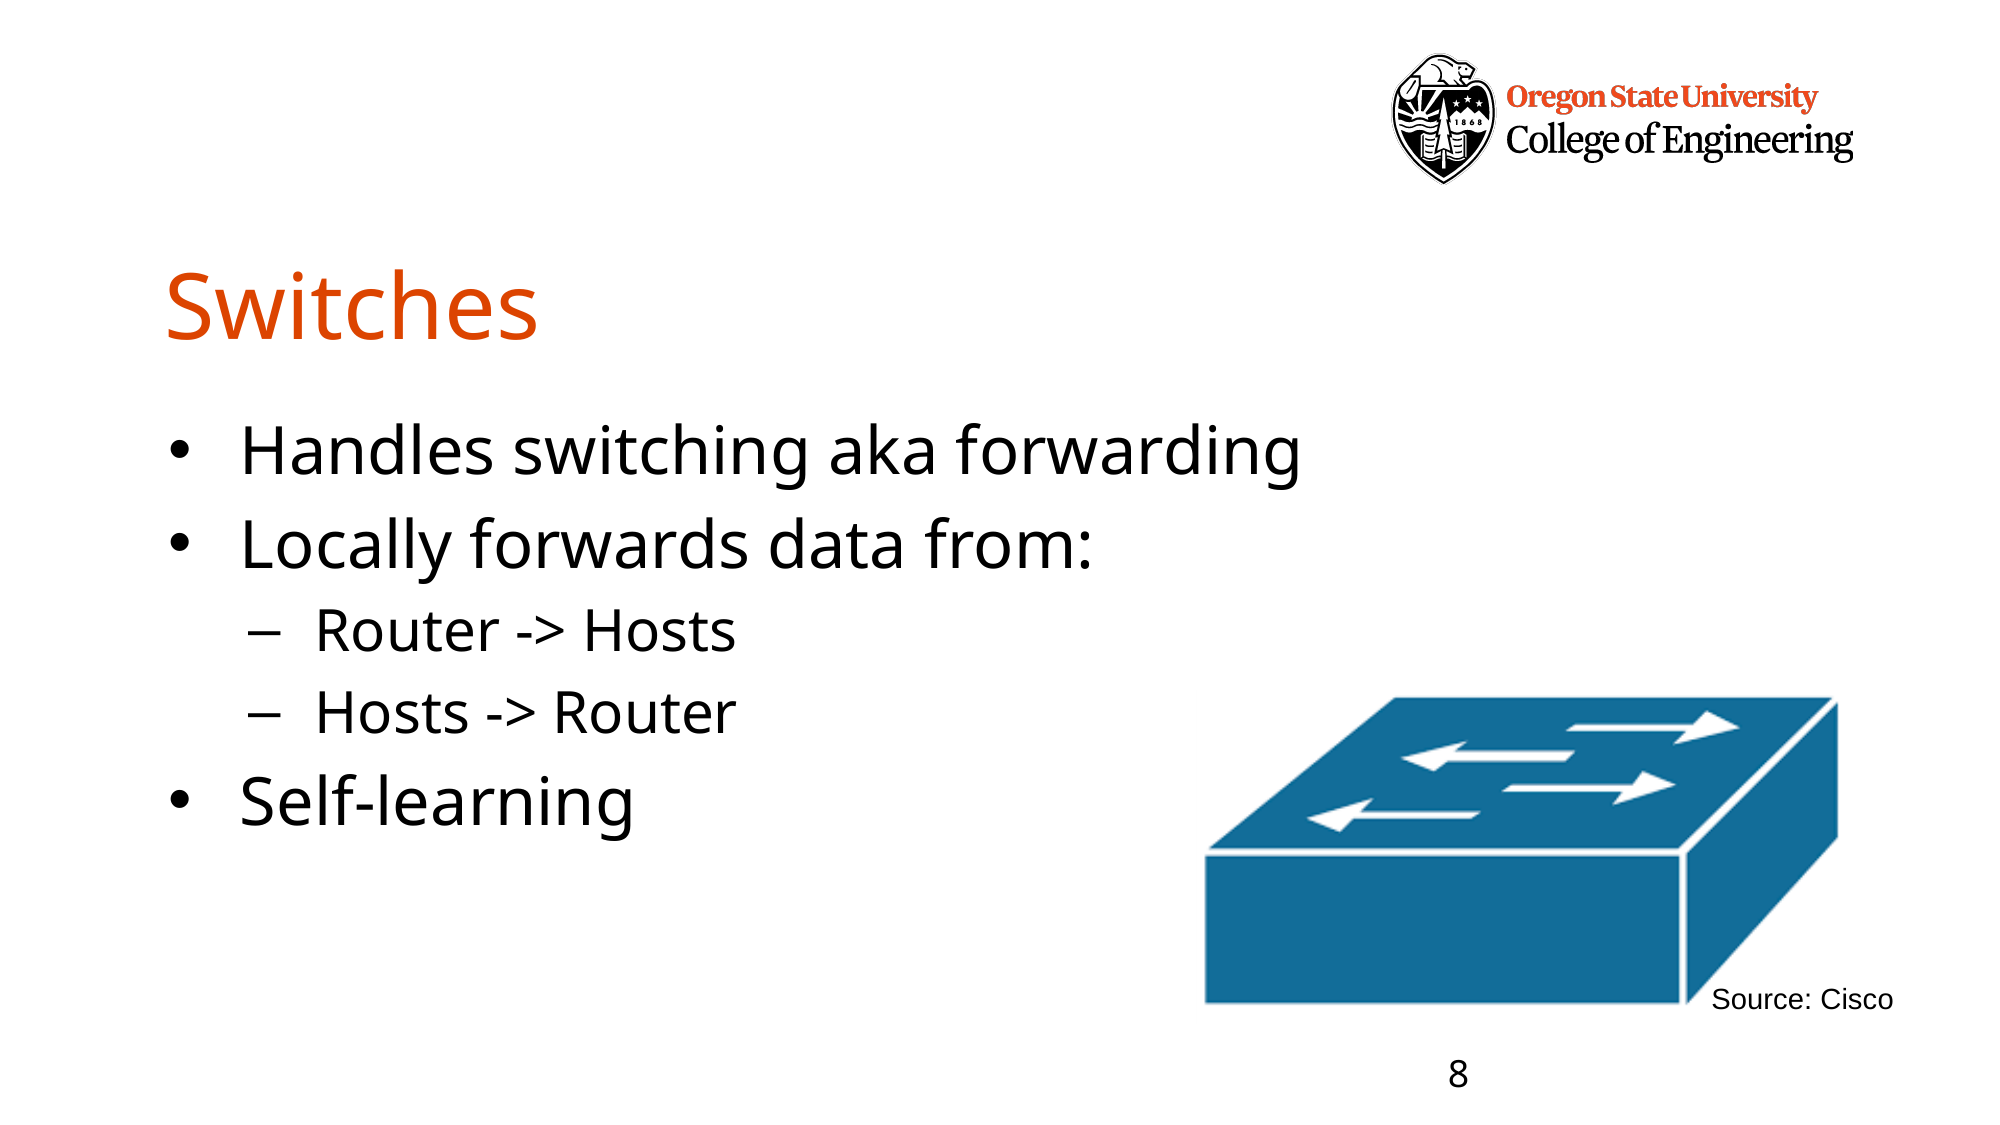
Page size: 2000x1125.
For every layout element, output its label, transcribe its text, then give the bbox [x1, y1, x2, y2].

slide_number 8 [1432, 1042, 1853, 1103]
title Switches [149, 205, 1850, 400]
picture [1195, 690, 1853, 1024]
picture [1391, 53, 1853, 185]
text_box Source: Cisco [1858, 973, 1934, 1023]
list Handles switching aka forwarding Locally forwards data from: Router -> Hosts Hosts -> Router Self-learning [149, 400, 1850, 1005]
